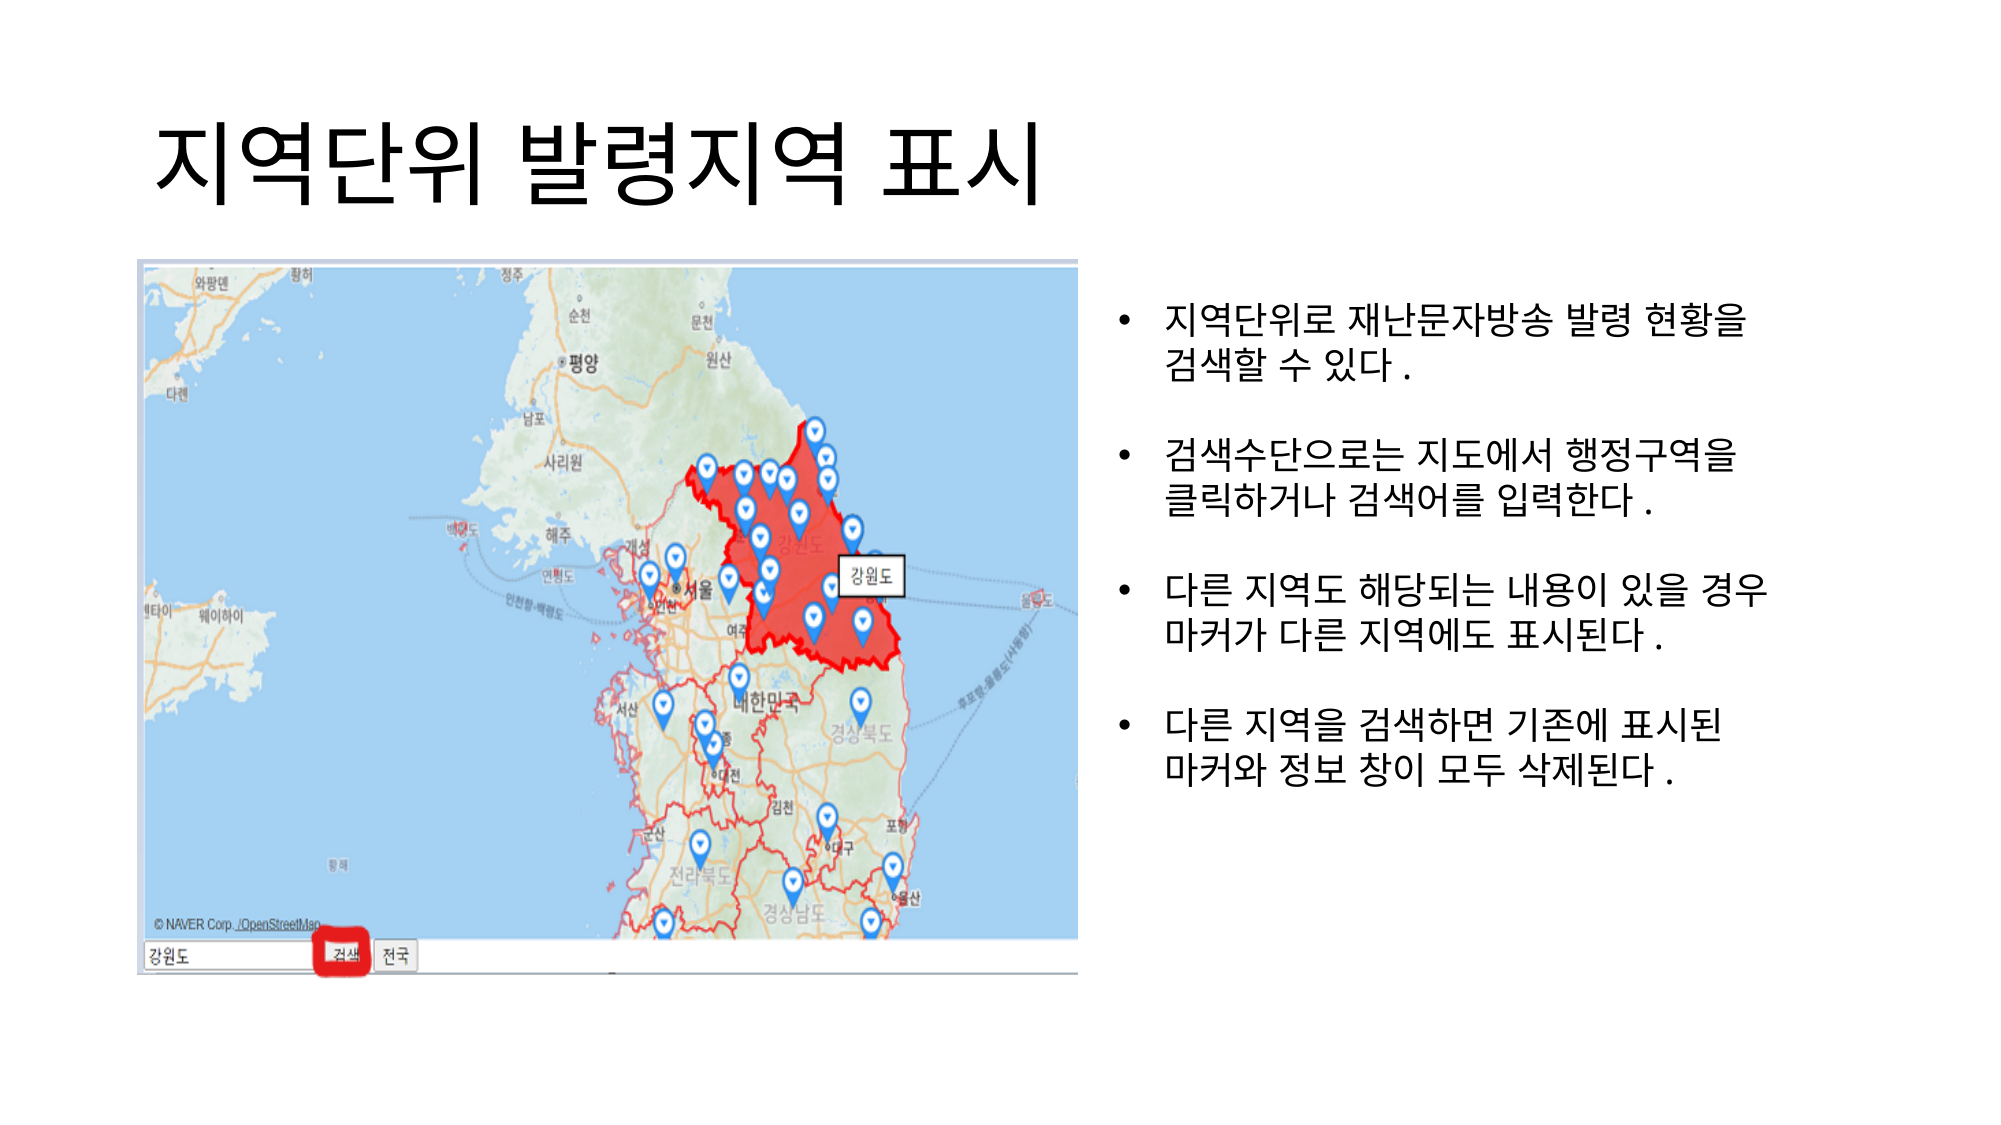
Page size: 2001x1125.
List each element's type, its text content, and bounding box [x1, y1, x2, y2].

title 지역단위 발령지역 표시 [137, 59, 1863, 278]
picture [137, 259, 1078, 980]
text_box 지역단위로 재난문자방송 발령 현황을 검색할 수 있다. 검색수단으로는 지도에서 행정구역을 클릭하거나 검색어를 입력한다. 다른 지역도 해당되는 내용이 있을 경우 마커가 다른 지역에도 표시된다. 다른 지역을 검색하면 기존에 표시된 마커와 정보 창이 모두 삭제된다. [1103, 289, 1807, 800]
